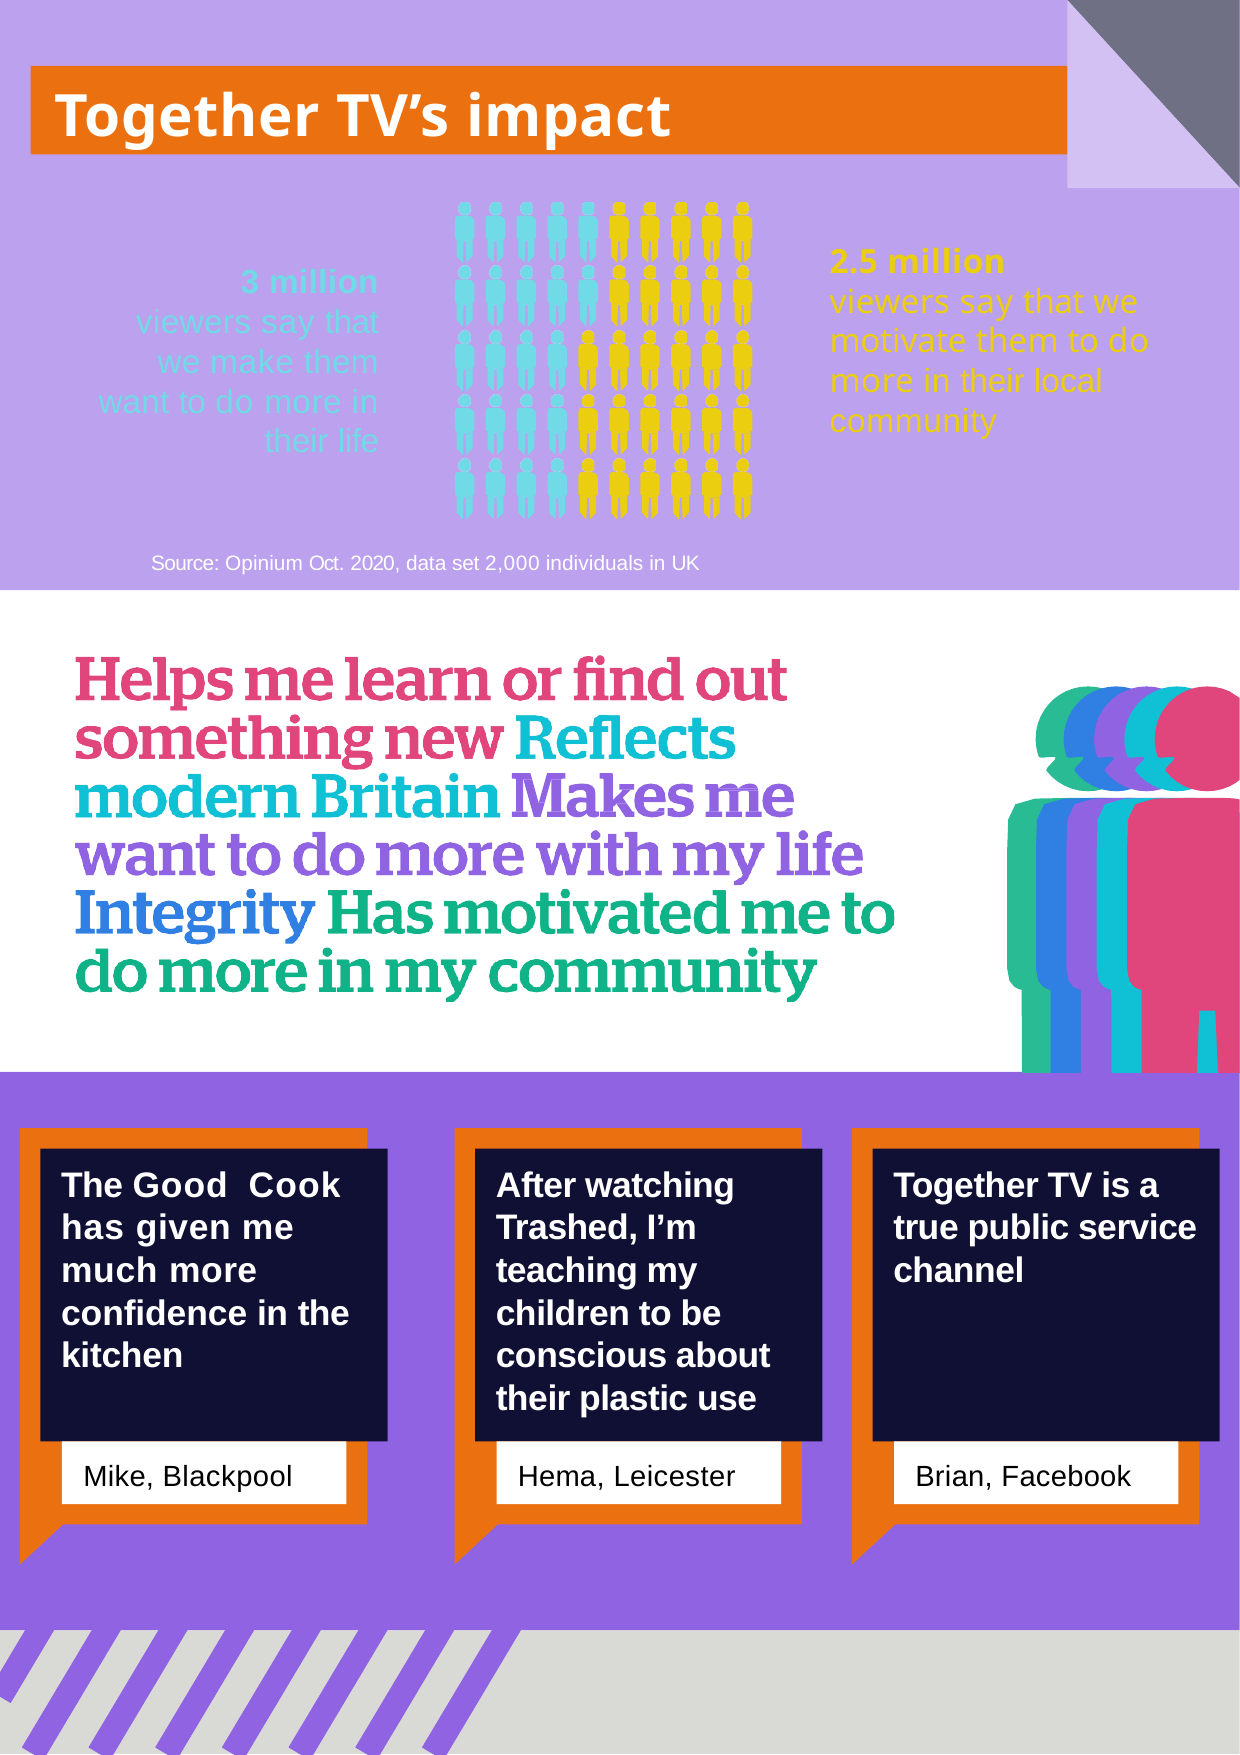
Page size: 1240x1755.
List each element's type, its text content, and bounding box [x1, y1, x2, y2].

text_box [75, 830, 895, 1002]
text_box [787, 808, 793, 817]
text_box [0, 1071, 1240, 1621]
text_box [85, 201, 1155, 520]
text_box Source: Opinium Oct. 2020, data set 2,000 individuals in UK [149, 547, 728, 575]
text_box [1067, 0, 1240, 189]
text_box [19, 1127, 1220, 1565]
text_box Together TV’s impact [30, 65, 1061, 155]
text_box [787, 785, 794, 803]
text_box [1006, 686, 1240, 1074]
text_box [0, 0, 1240, 591]
text_box [75, 655, 787, 818]
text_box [0, 1622, 1240, 1755]
